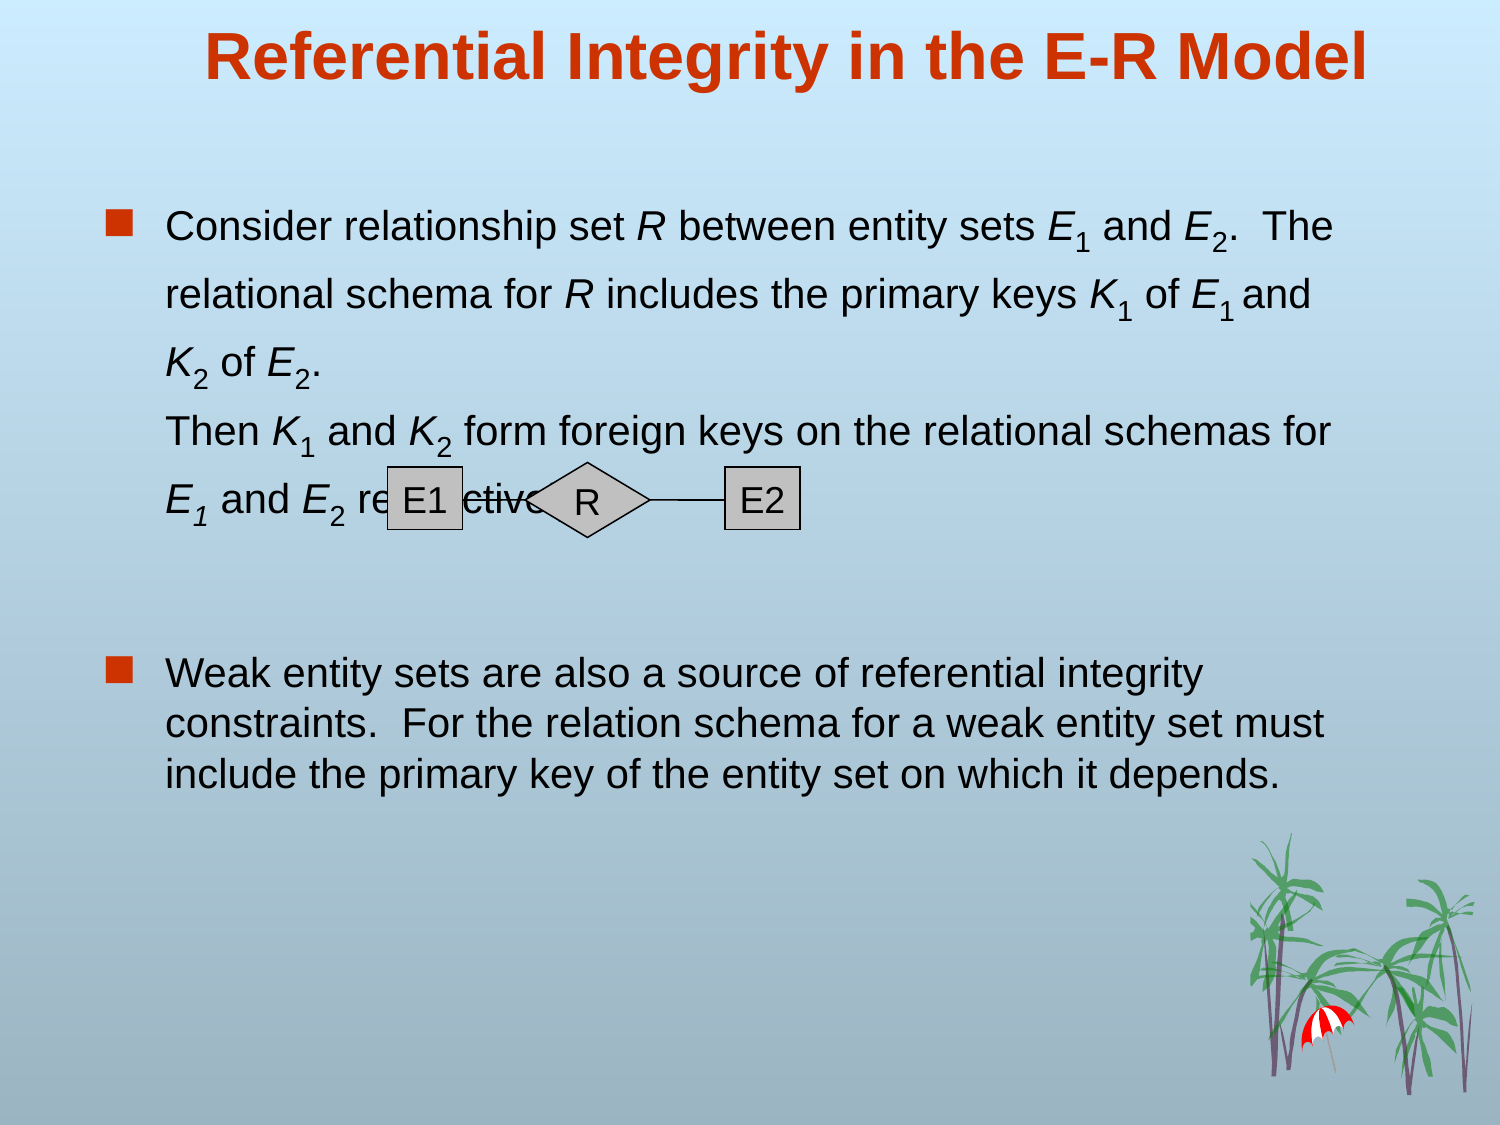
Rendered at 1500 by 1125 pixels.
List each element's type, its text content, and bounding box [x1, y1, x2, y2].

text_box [387, 462, 801, 538]
list Consider relationship set R between entity sets E1 and E2. The relational schema for R includes the primary keys K1 of E1 and K2 of E2. Then K1 and K2 form foreign keys on the relational schemas for E1 and E2 respectively. Weak entity sets are also a source of referential integrity constraints. For the relation schema for a weak entity set must include the primary key of the entity set on which it depends. [93, 182, 1382, 983]
title Referential Integrity in the E-R Model [124, 0, 1451, 101]
